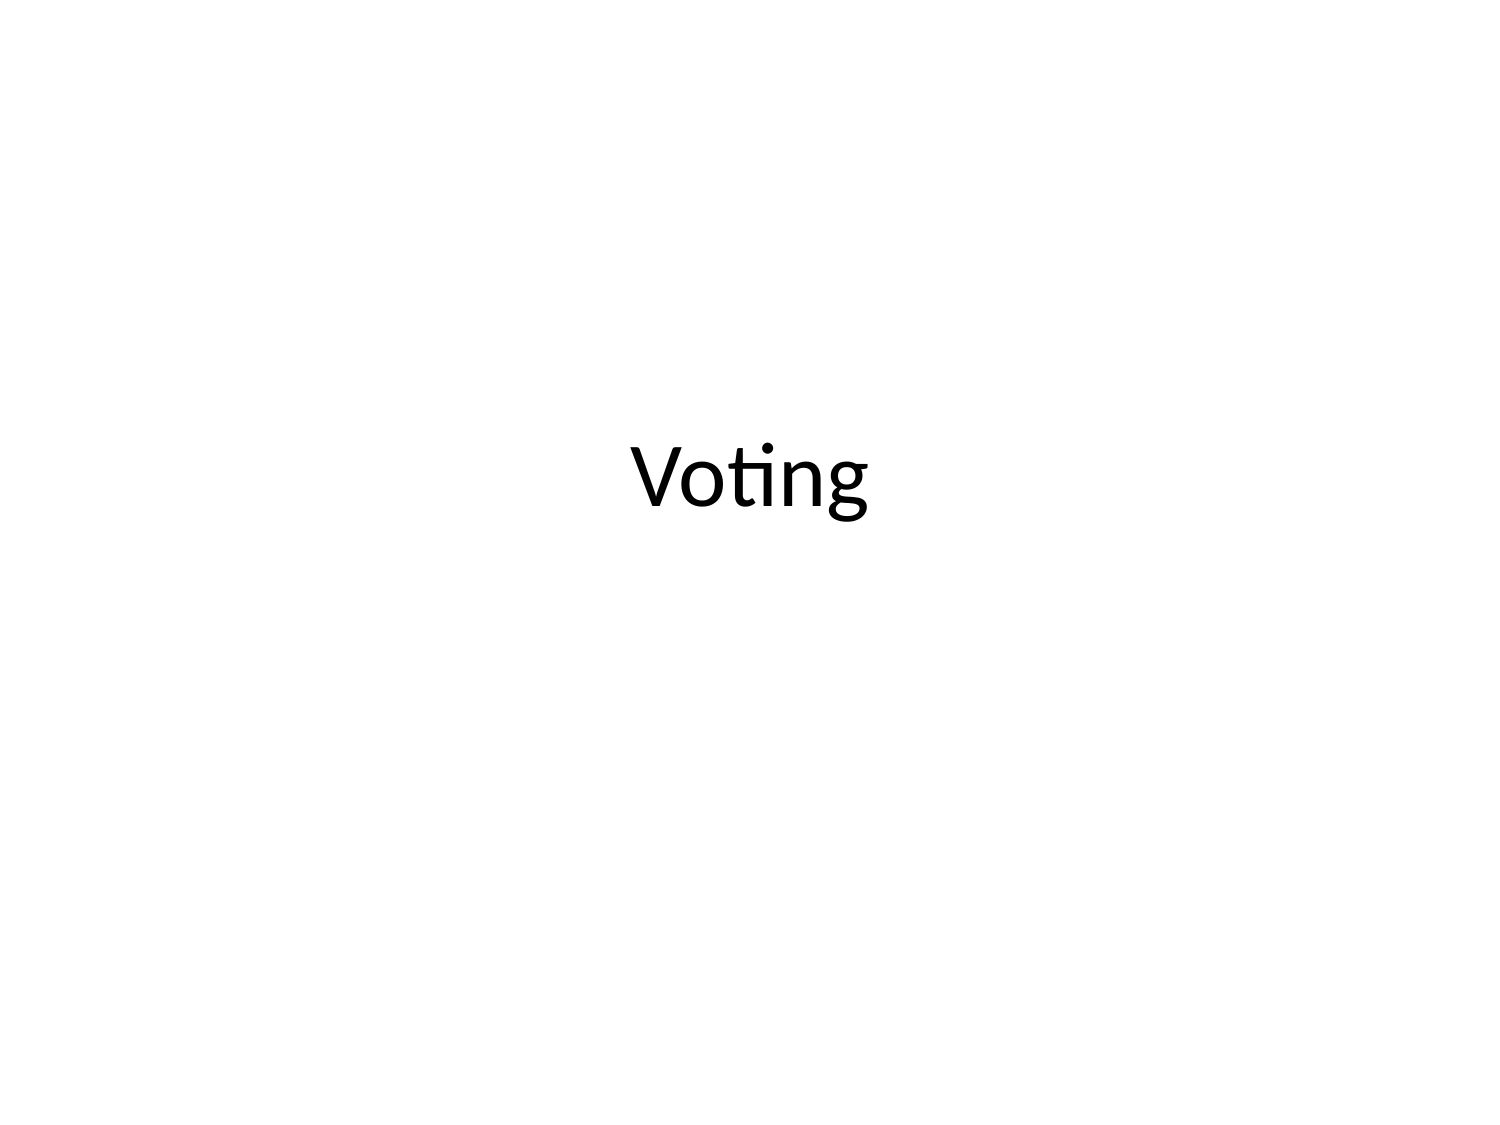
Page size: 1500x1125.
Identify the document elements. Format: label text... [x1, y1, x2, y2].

title Voting [112, 349, 1388, 591]
